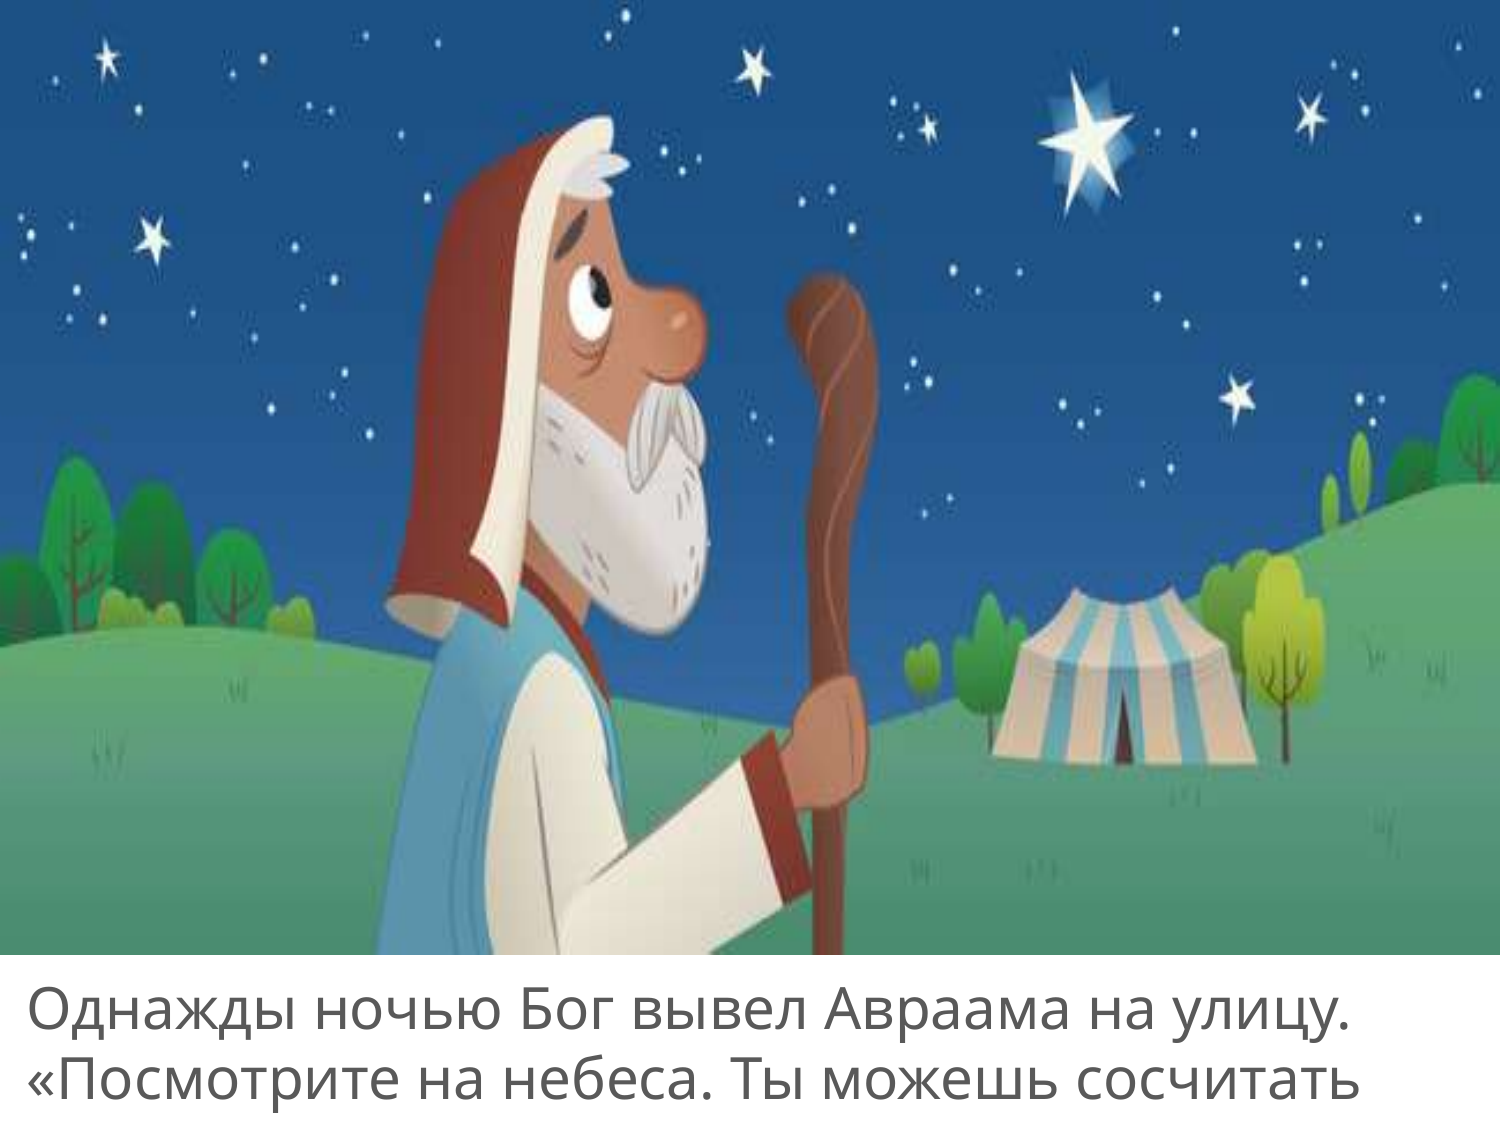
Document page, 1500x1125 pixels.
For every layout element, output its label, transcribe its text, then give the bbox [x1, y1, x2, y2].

picture [0, 0, 1500, 955]
text_box Однажды ночью Бог вывел Авраама на улицу. «Посмотрите на небеса. Ты можешь сосчитать звезды?» [11, 964, 1483, 1125]
